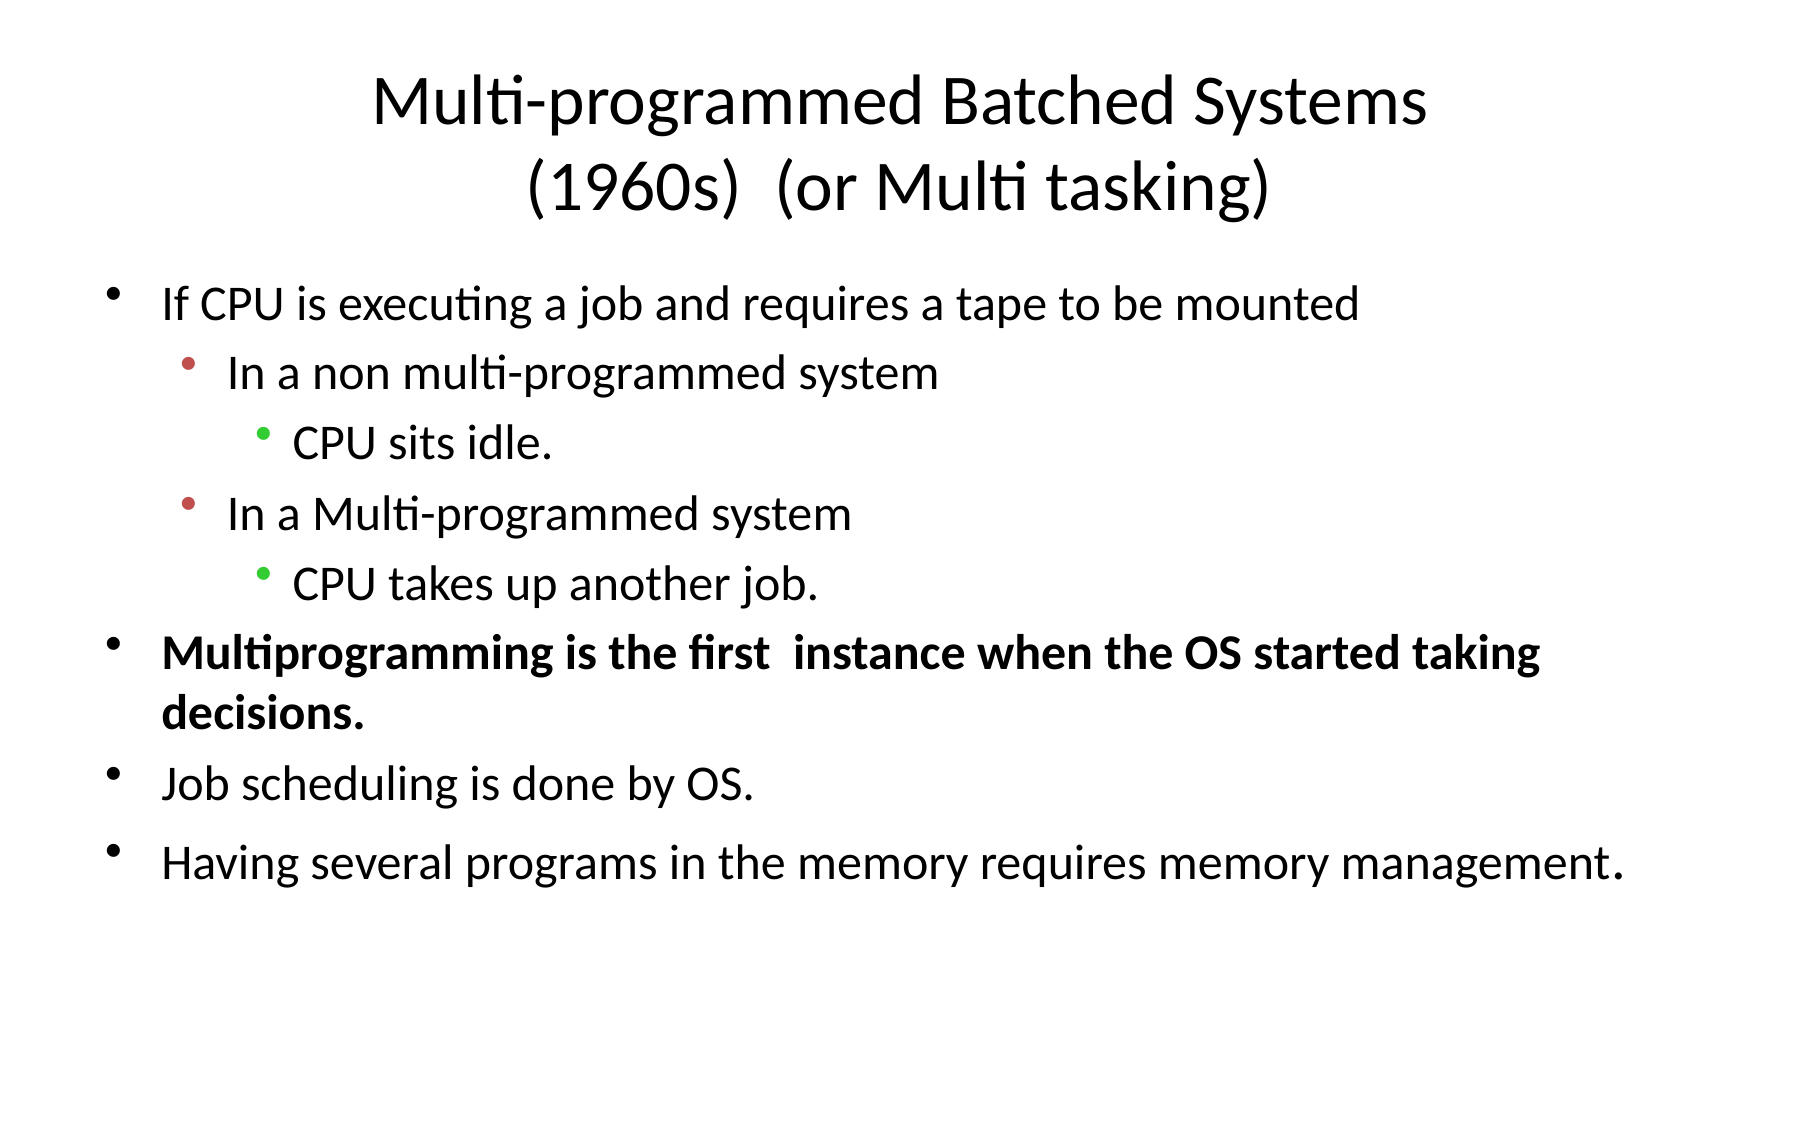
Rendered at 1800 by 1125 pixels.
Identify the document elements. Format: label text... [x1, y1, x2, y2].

list If CPU is executing a job and requires a tape to be mounted In a non multi-programmed system CPU sits idle. In a Multi-programmed system CPU takes up another job. Multiprogramming is the first instance when the OS started taking decisions. Job scheduling is done by OS. Having several programs in the memory requires memory management. [90, 262, 1710, 1005]
title Multi-programmed Batched Systems (1960s) (or Multi tasking) [90, 45, 1710, 233]
